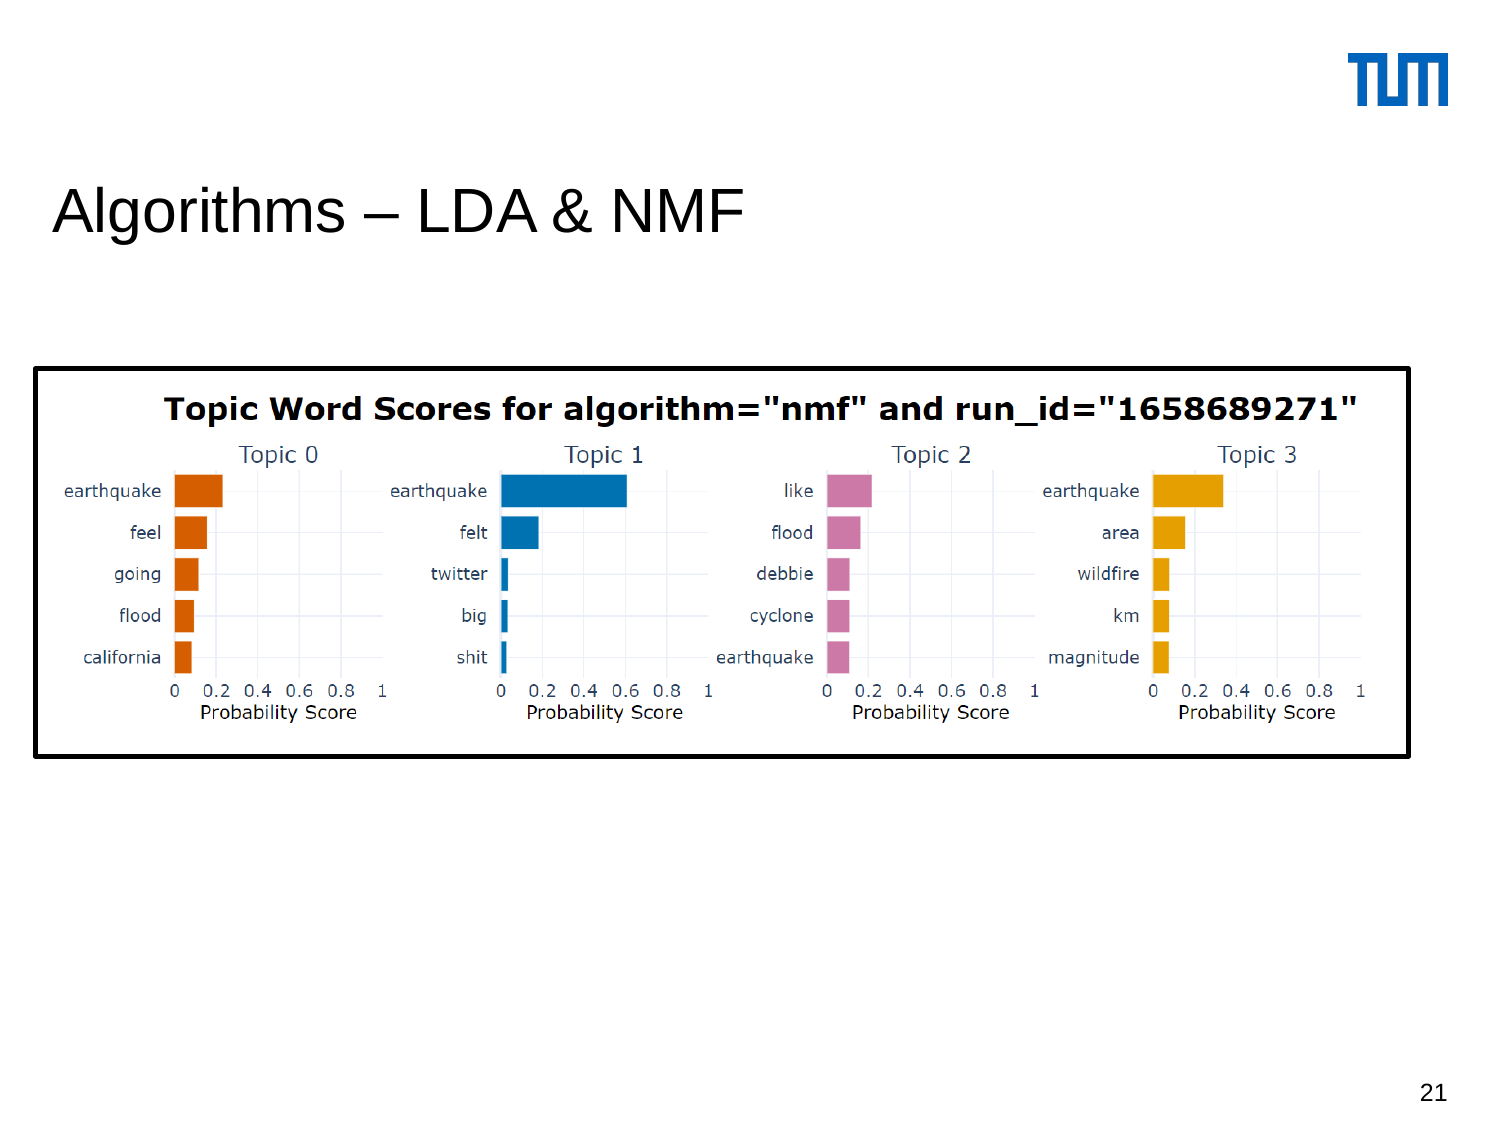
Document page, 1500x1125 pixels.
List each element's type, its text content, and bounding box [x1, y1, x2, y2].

text_box ‹#› [1111, 1061, 1448, 1122]
picture [37, 370, 1407, 755]
text_box Algorithms – LDA & NMF [52, 165, 1449, 233]
picture [1348, 53, 1448, 106]
